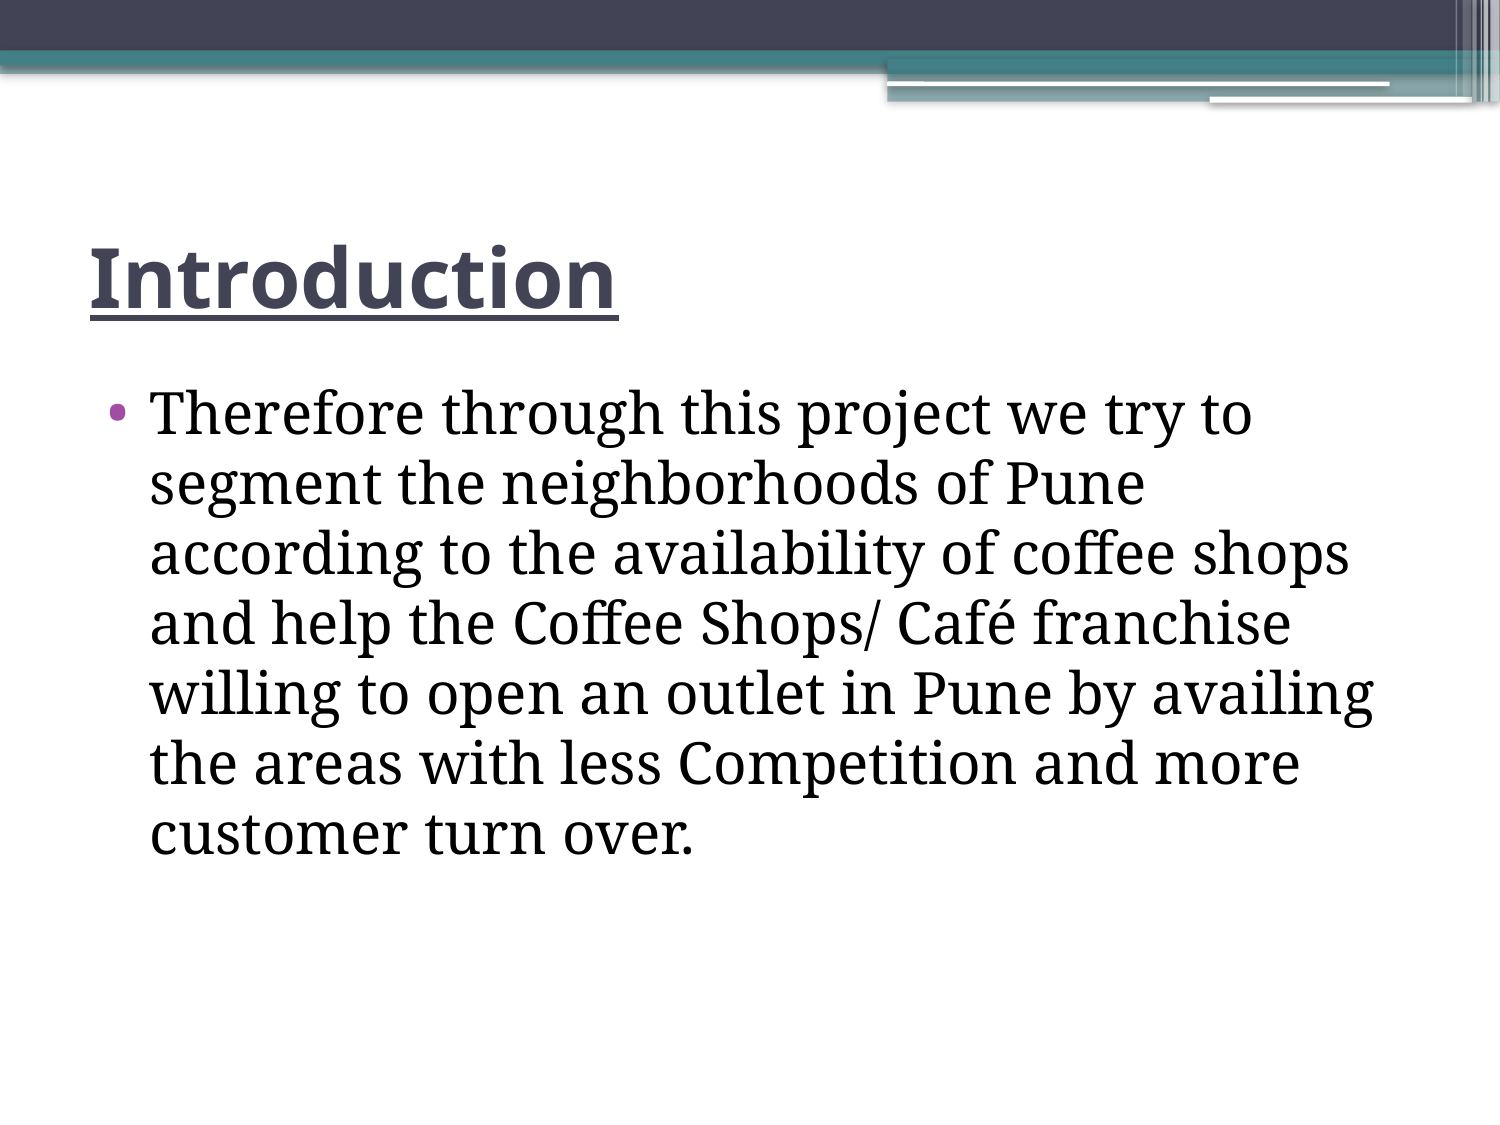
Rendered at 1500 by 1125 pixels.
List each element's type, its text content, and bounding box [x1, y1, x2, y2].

list Therefore through this project we try to segment the neighborhoods of Pune according to the availability of coffee shops and help the Coffee Shops/ Café franchise willing to open an outlet in Pune by availing the areas with less Competition and more customer turn over. [75, 368, 1425, 1079]
title Introduction [75, 187, 1425, 363]
